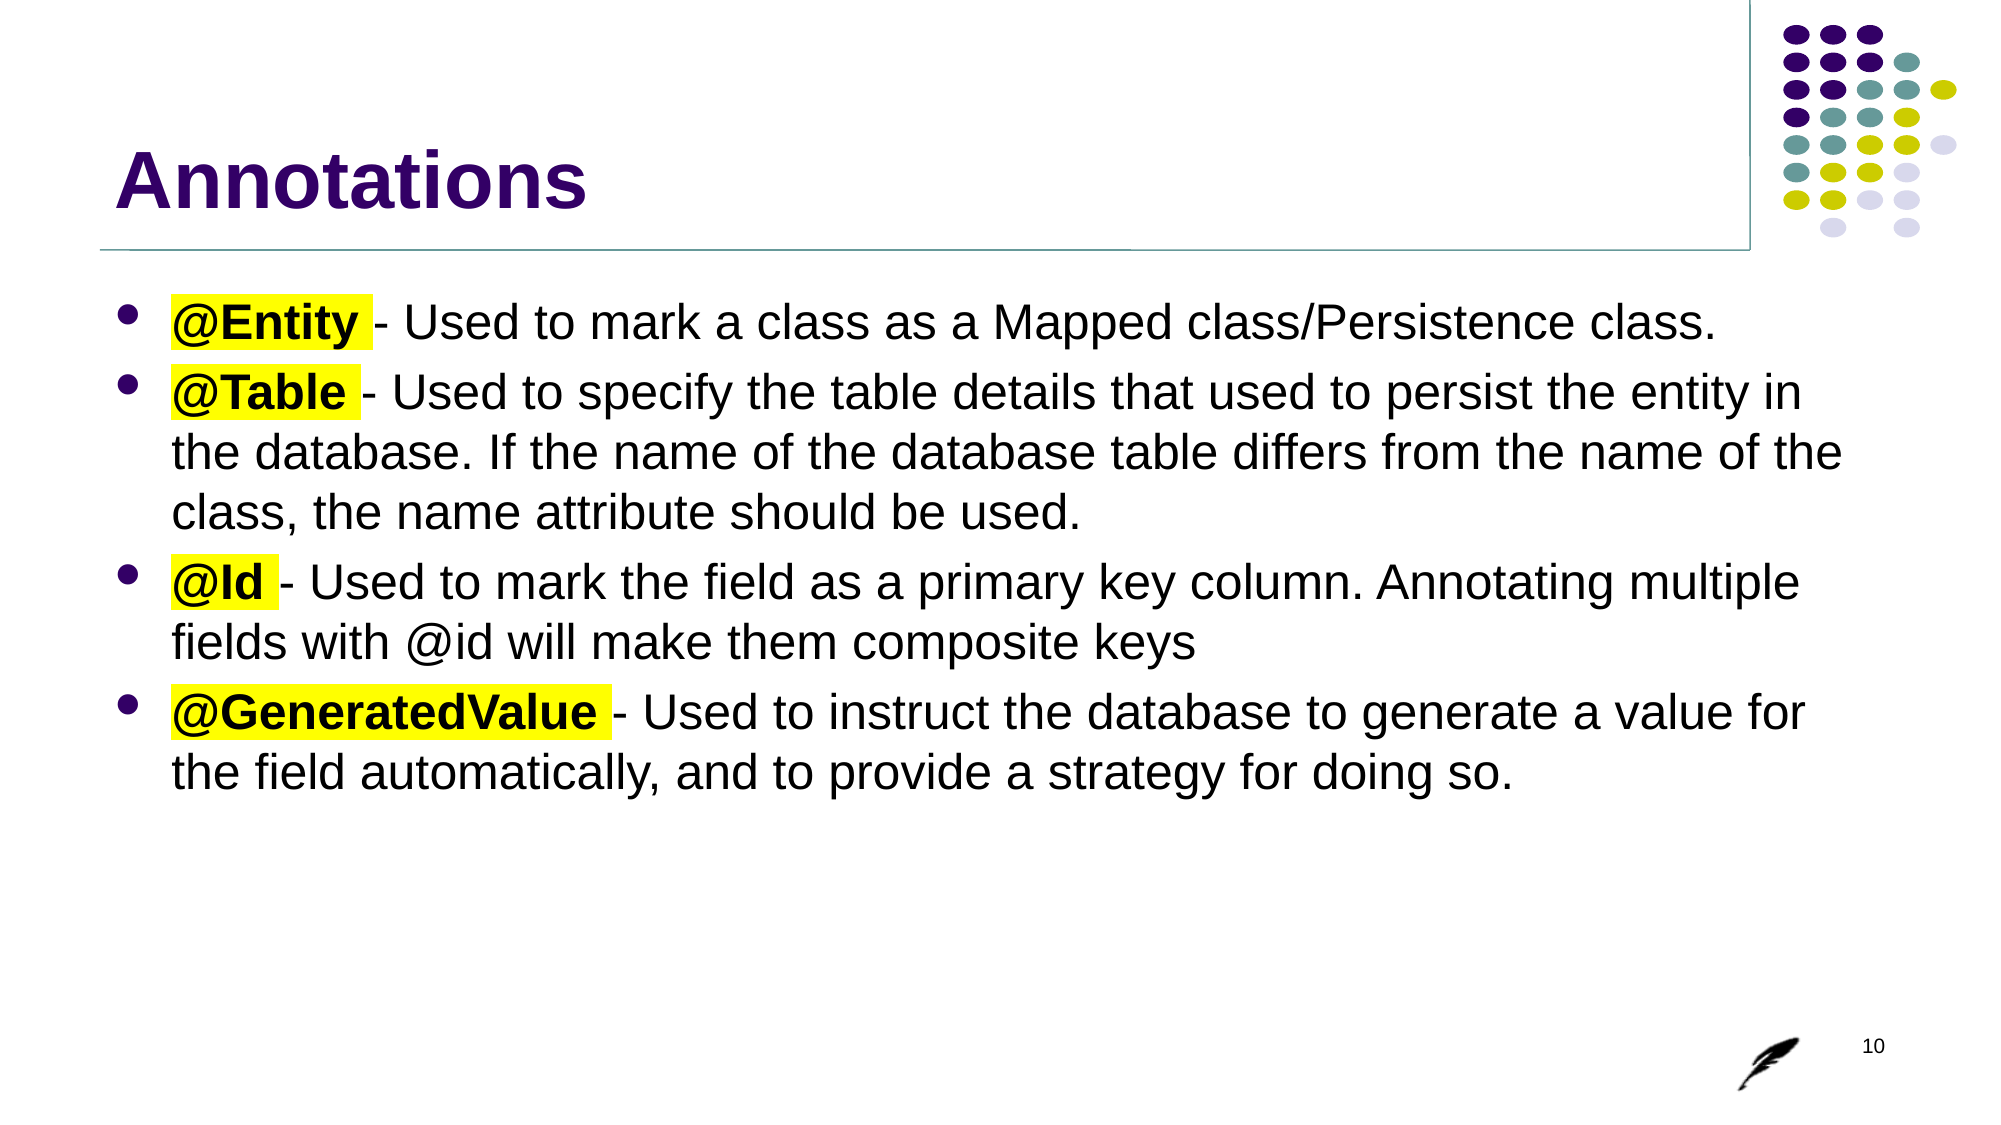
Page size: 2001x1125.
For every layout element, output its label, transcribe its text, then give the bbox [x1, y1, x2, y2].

title Annotations [99, 20, 1750, 233]
list @Entity - Used to mark a class as a Mapped class/Persistence class. @Table - Used to specify the table details that used to persist the entity in the database. If the name of the database table differs from the name of the class, the name attribute should be used. @Id - Used to mark the field as a primary key column. Annotating multiple fields with @id will make them composite keys @GeneratedValue - Used to instruct the database to generate a value for the field automatically, and to provide a strategy for doing so. [99, 282, 1900, 1006]
slide_number 10 [1433, 1025, 1900, 1100]
